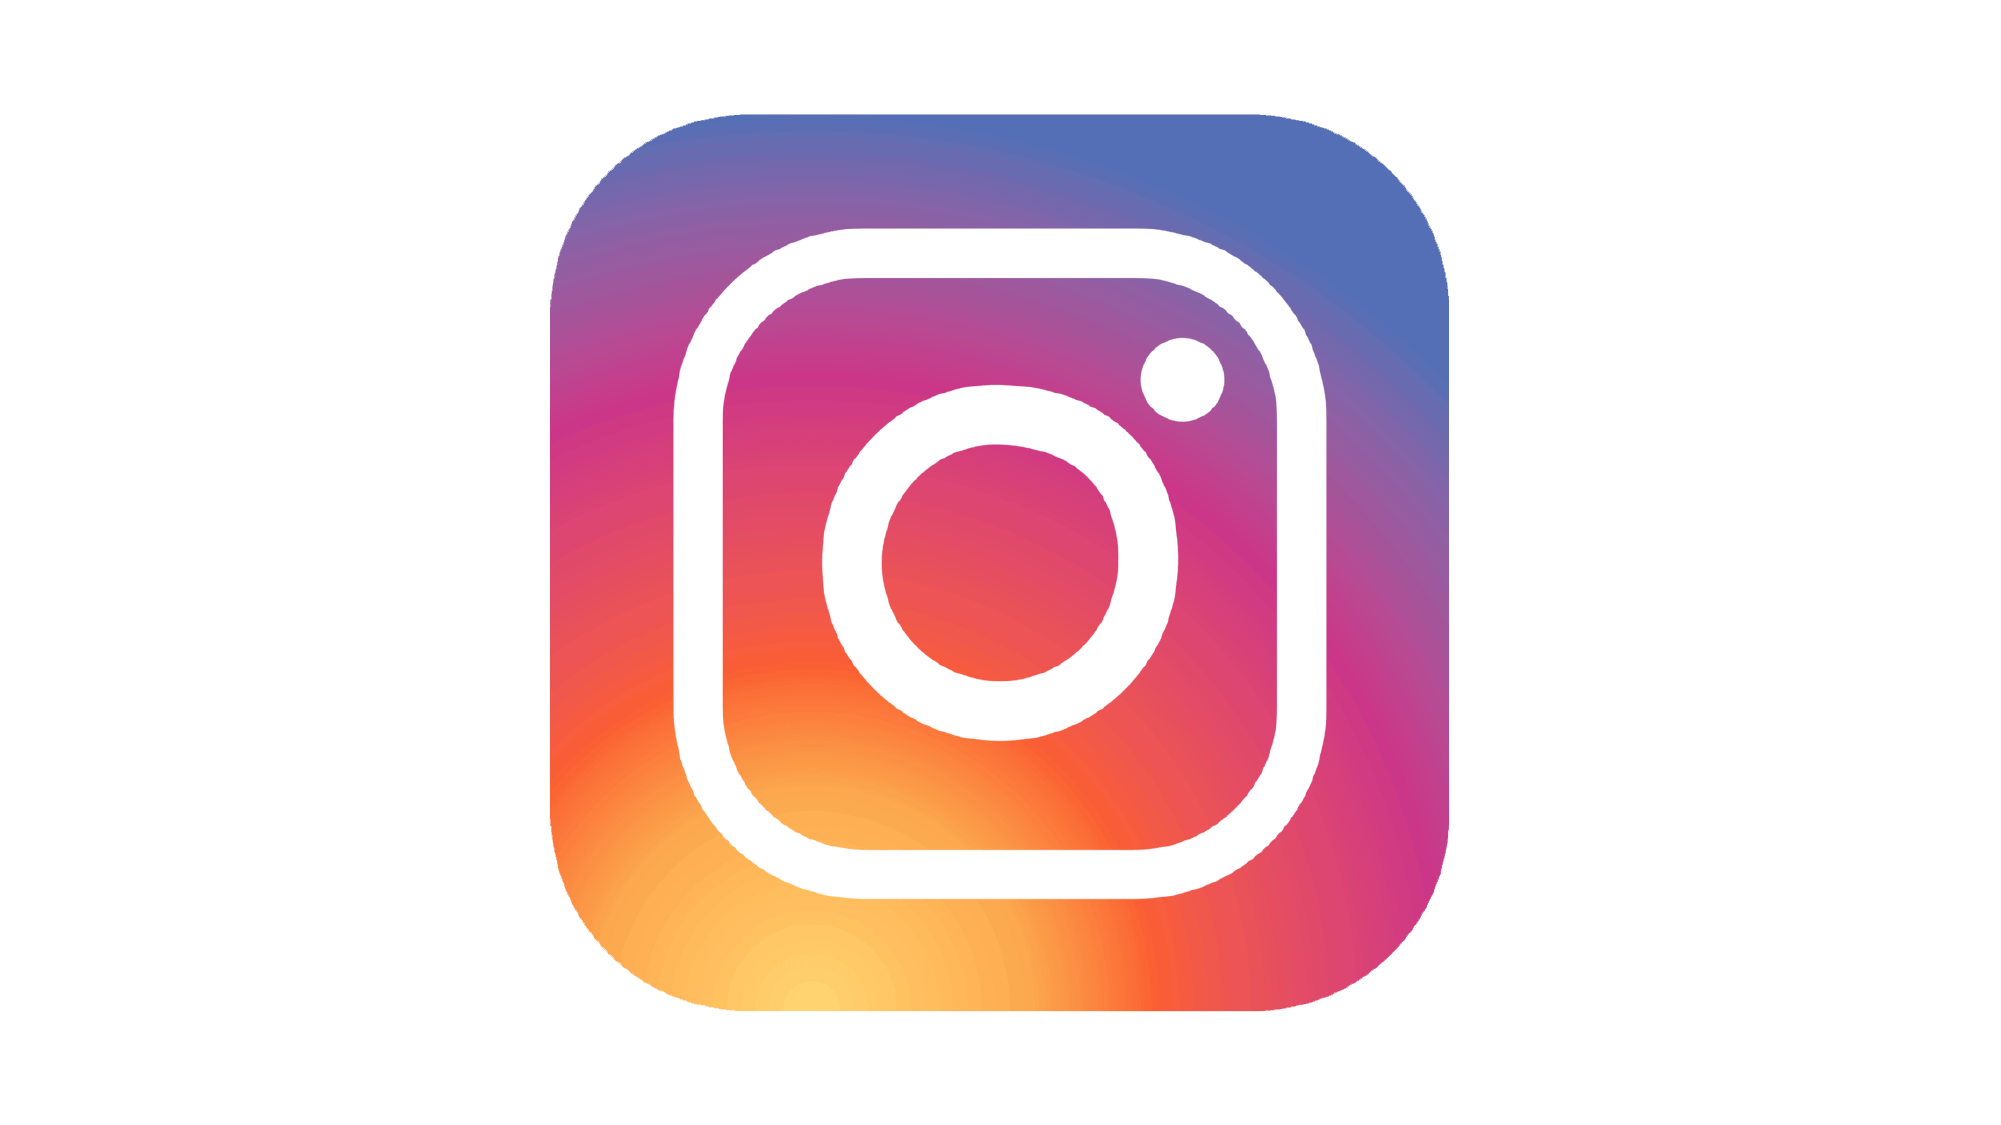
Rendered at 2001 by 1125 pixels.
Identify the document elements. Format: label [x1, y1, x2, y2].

picture [550, 113, 1449, 1012]
